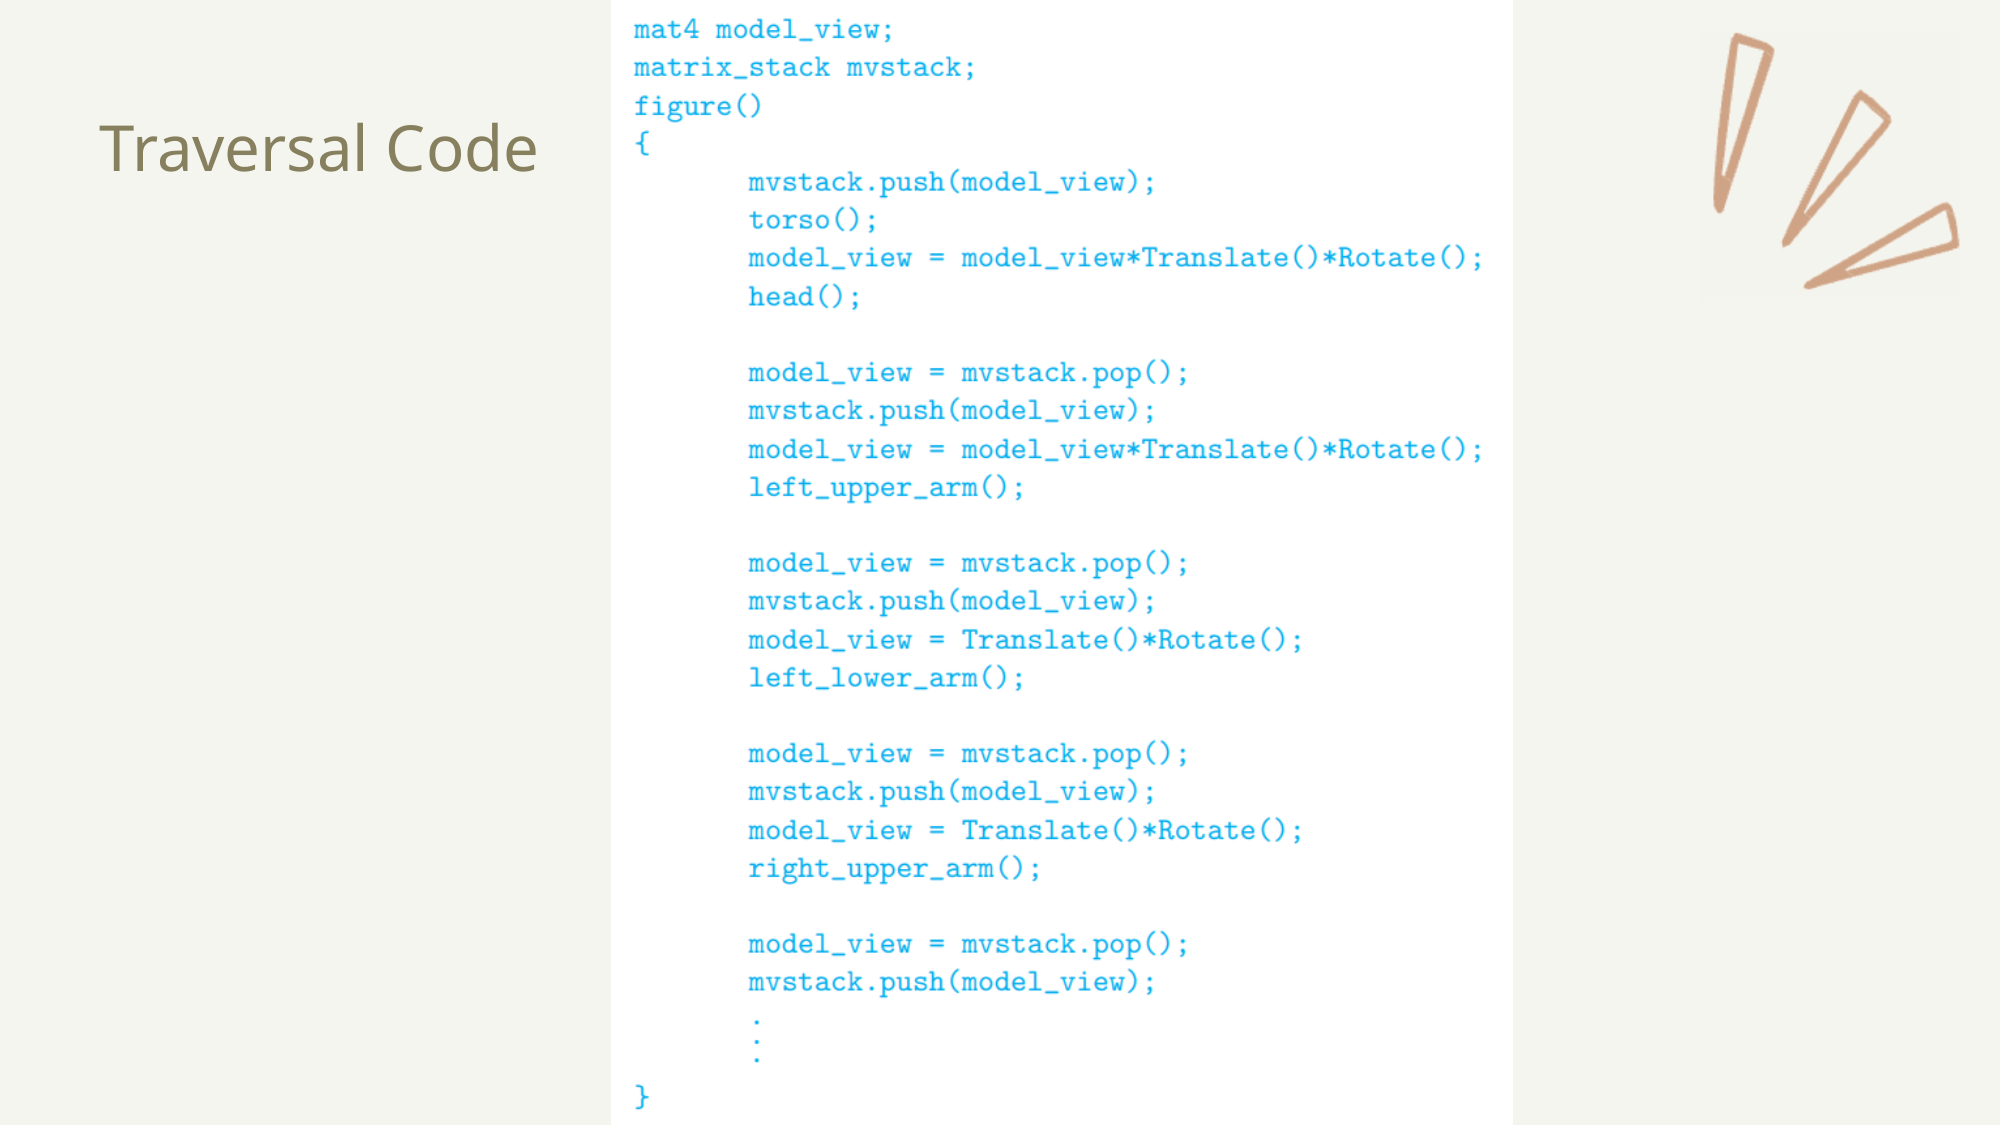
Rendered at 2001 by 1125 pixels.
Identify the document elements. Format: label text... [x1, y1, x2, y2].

picture [611, 0, 1513, 1125]
title Traversal Code [99, 107, 606, 296]
picture [1700, 31, 1967, 303]
